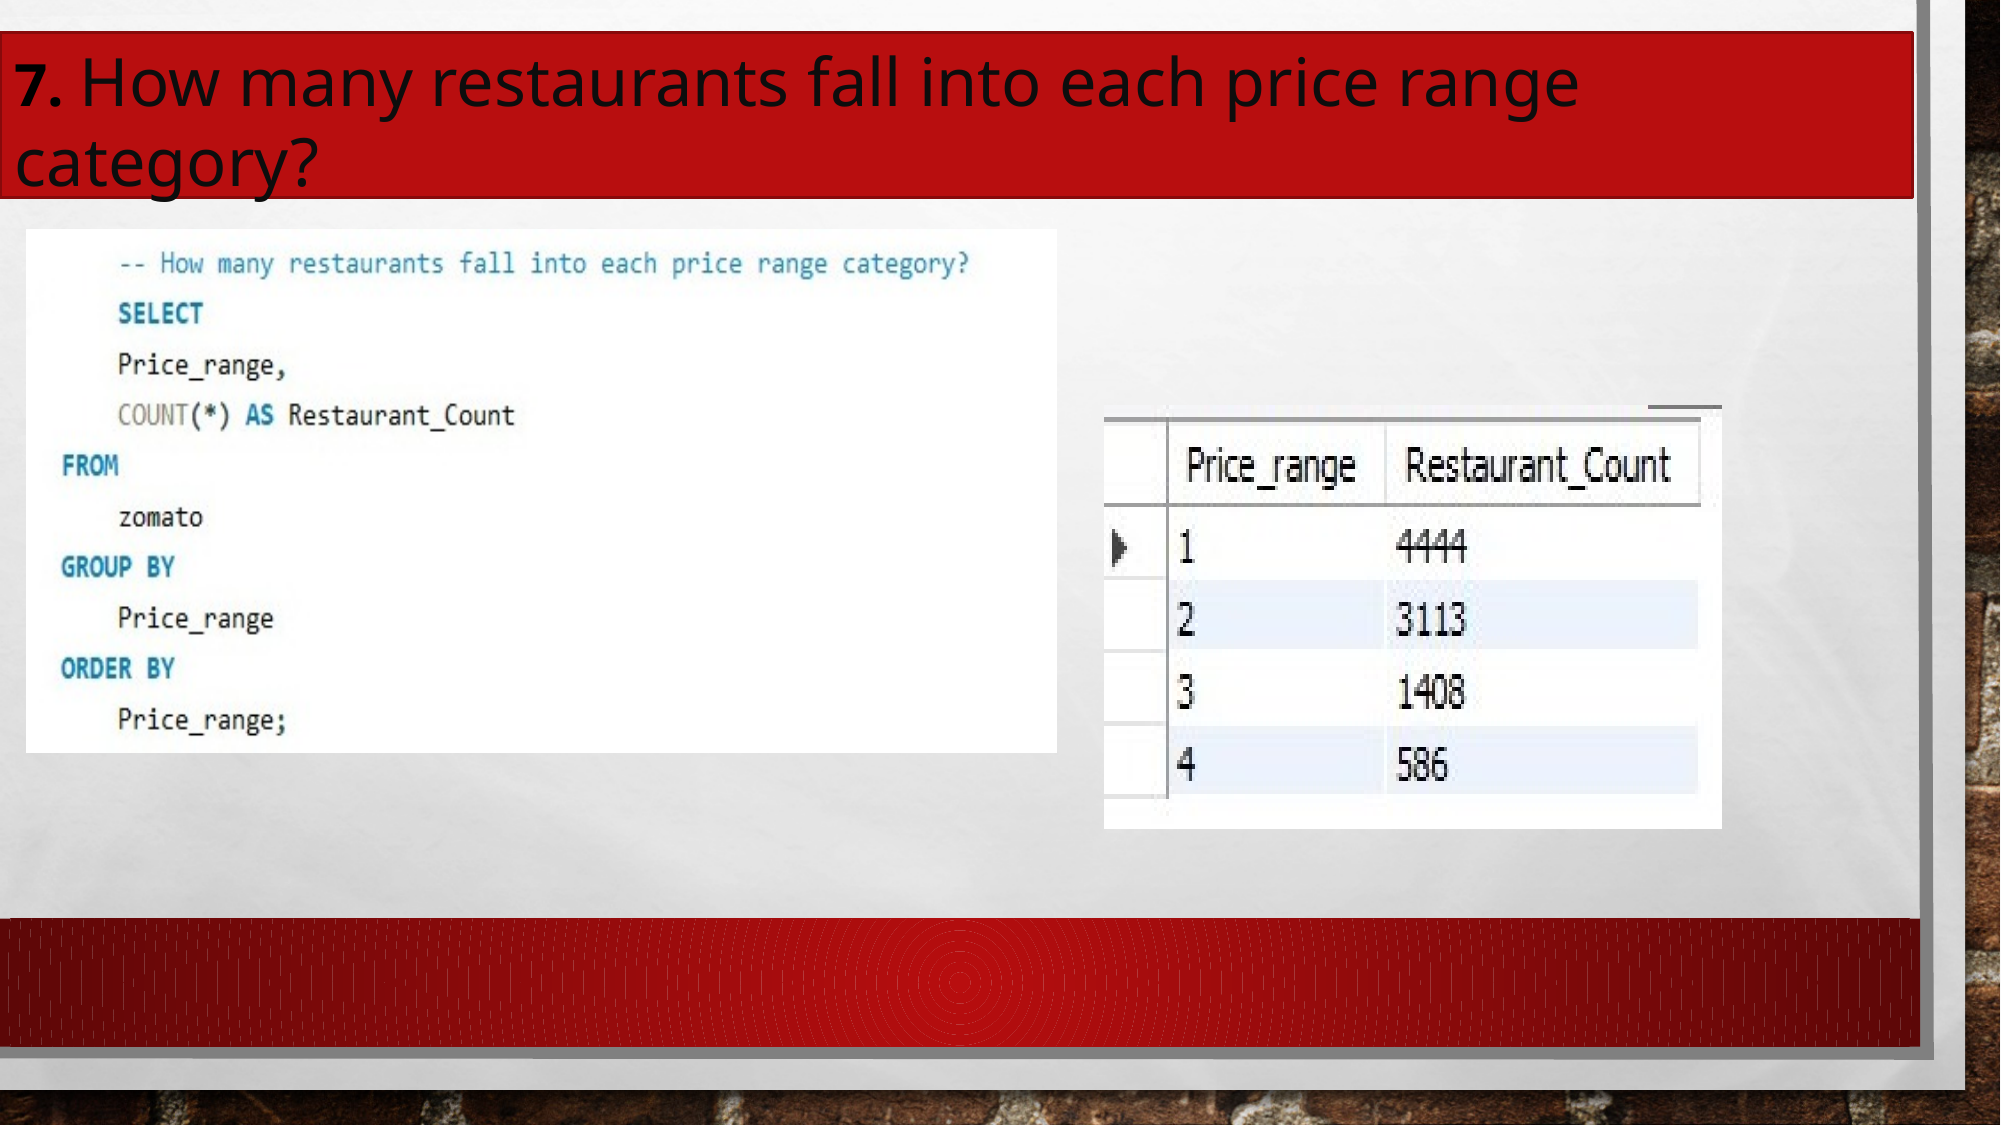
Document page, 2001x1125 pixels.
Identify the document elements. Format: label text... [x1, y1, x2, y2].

text_box 7. How many restaurants fall into each price range category? [0, 31, 1914, 199]
picture [1103, 404, 1722, 830]
picture [0, 0, 2000, 1125]
picture [26, 229, 1057, 753]
